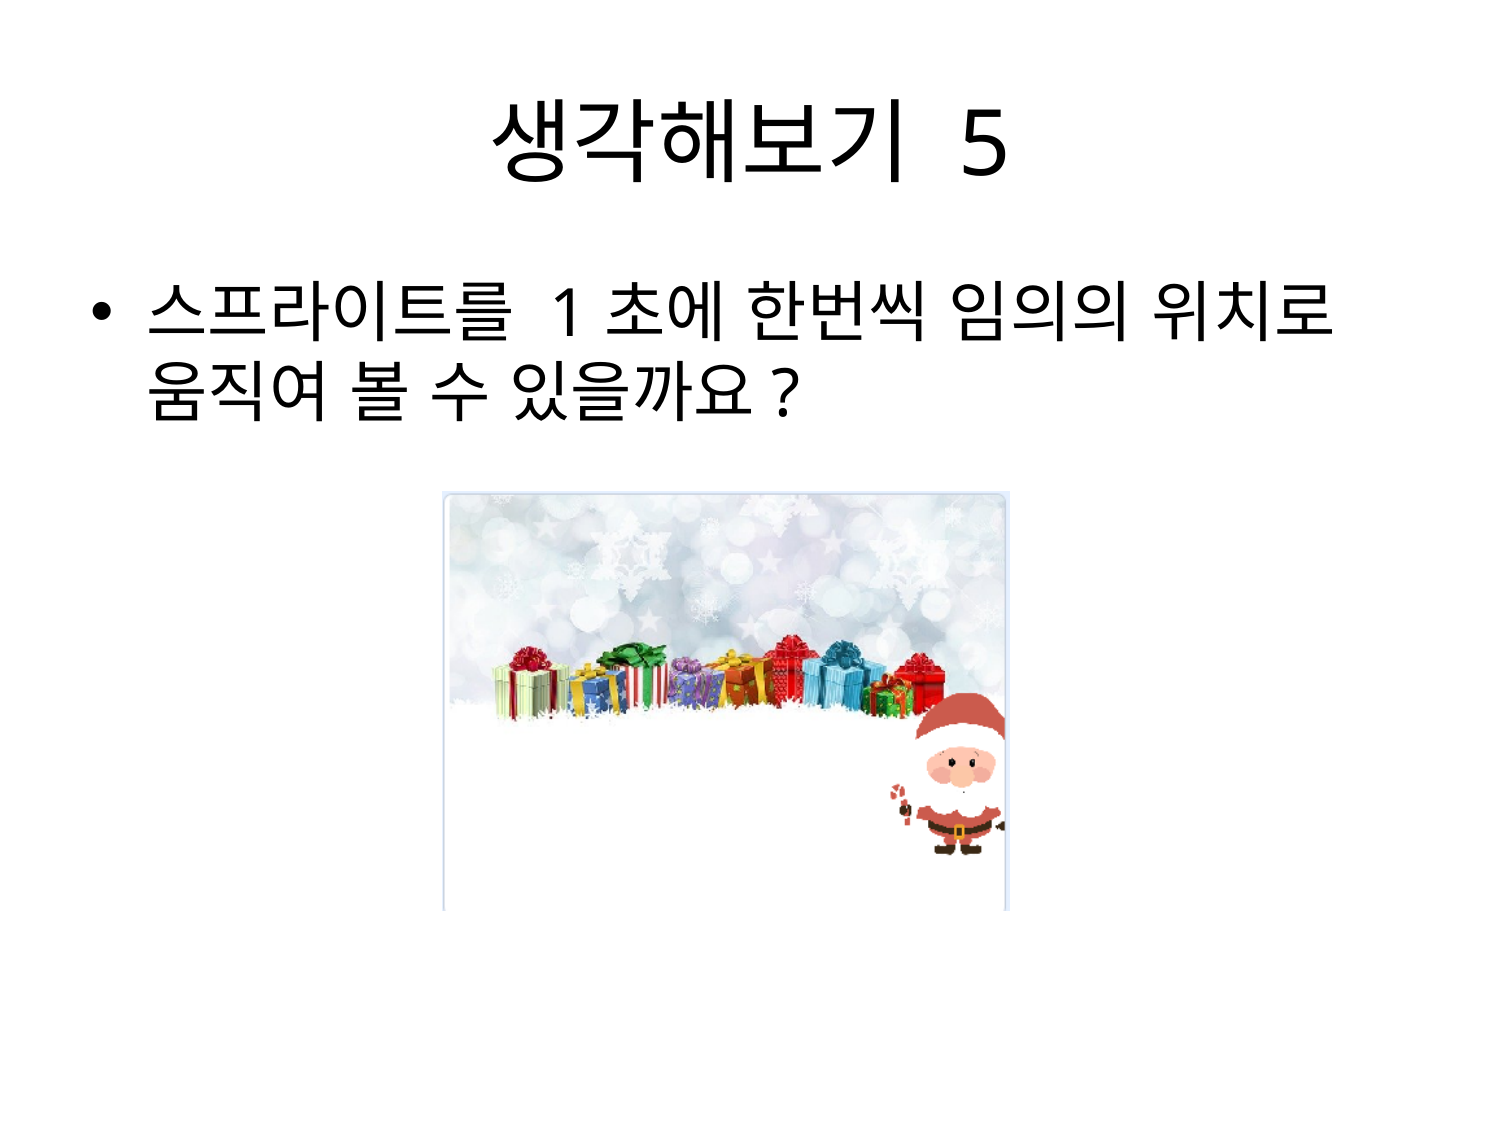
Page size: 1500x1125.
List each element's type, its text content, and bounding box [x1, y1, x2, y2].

title 생각해보기 5 [75, 45, 1425, 233]
picture [442, 491, 1011, 912]
list 스프라이트를 1초에 한번씩 임의의 위치로 움직여 볼 수 있을까요? [75, 262, 1425, 1005]
